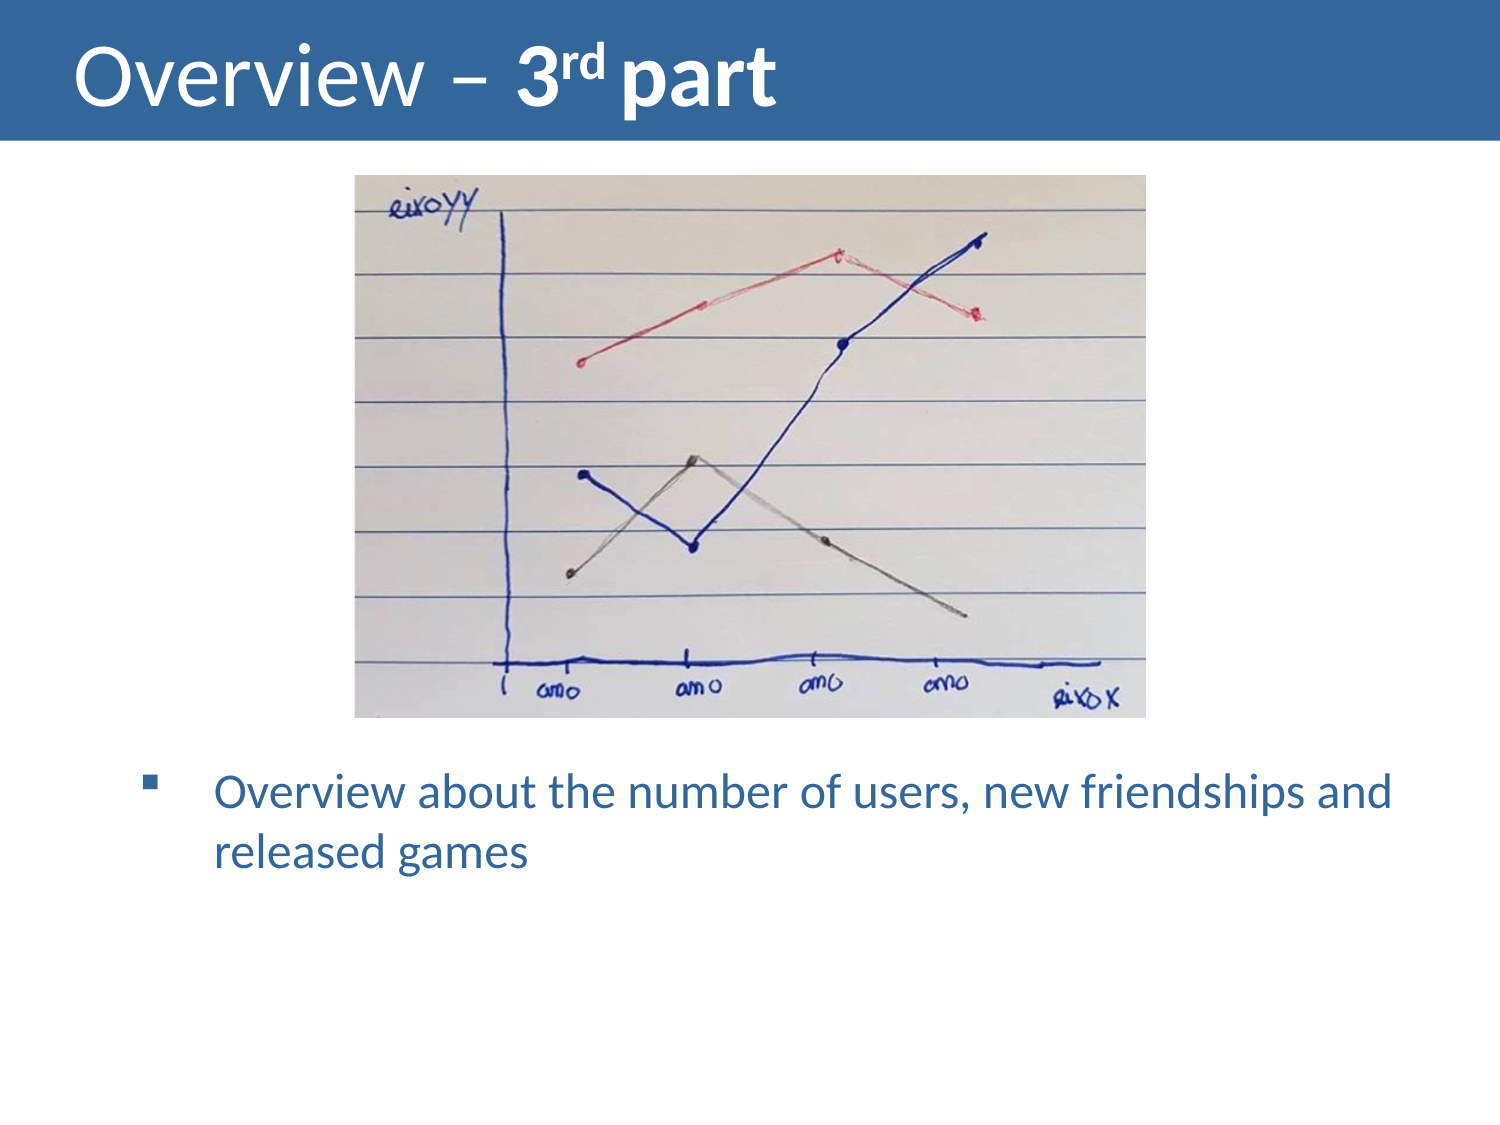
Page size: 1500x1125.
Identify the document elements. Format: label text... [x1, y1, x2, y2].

picture [355, 50, 1145, 842]
text_box Overview about the number of users, new friendships and released games [123, 751, 1415, 887]
title Overview – 3rd part [0, 0, 1500, 141]
